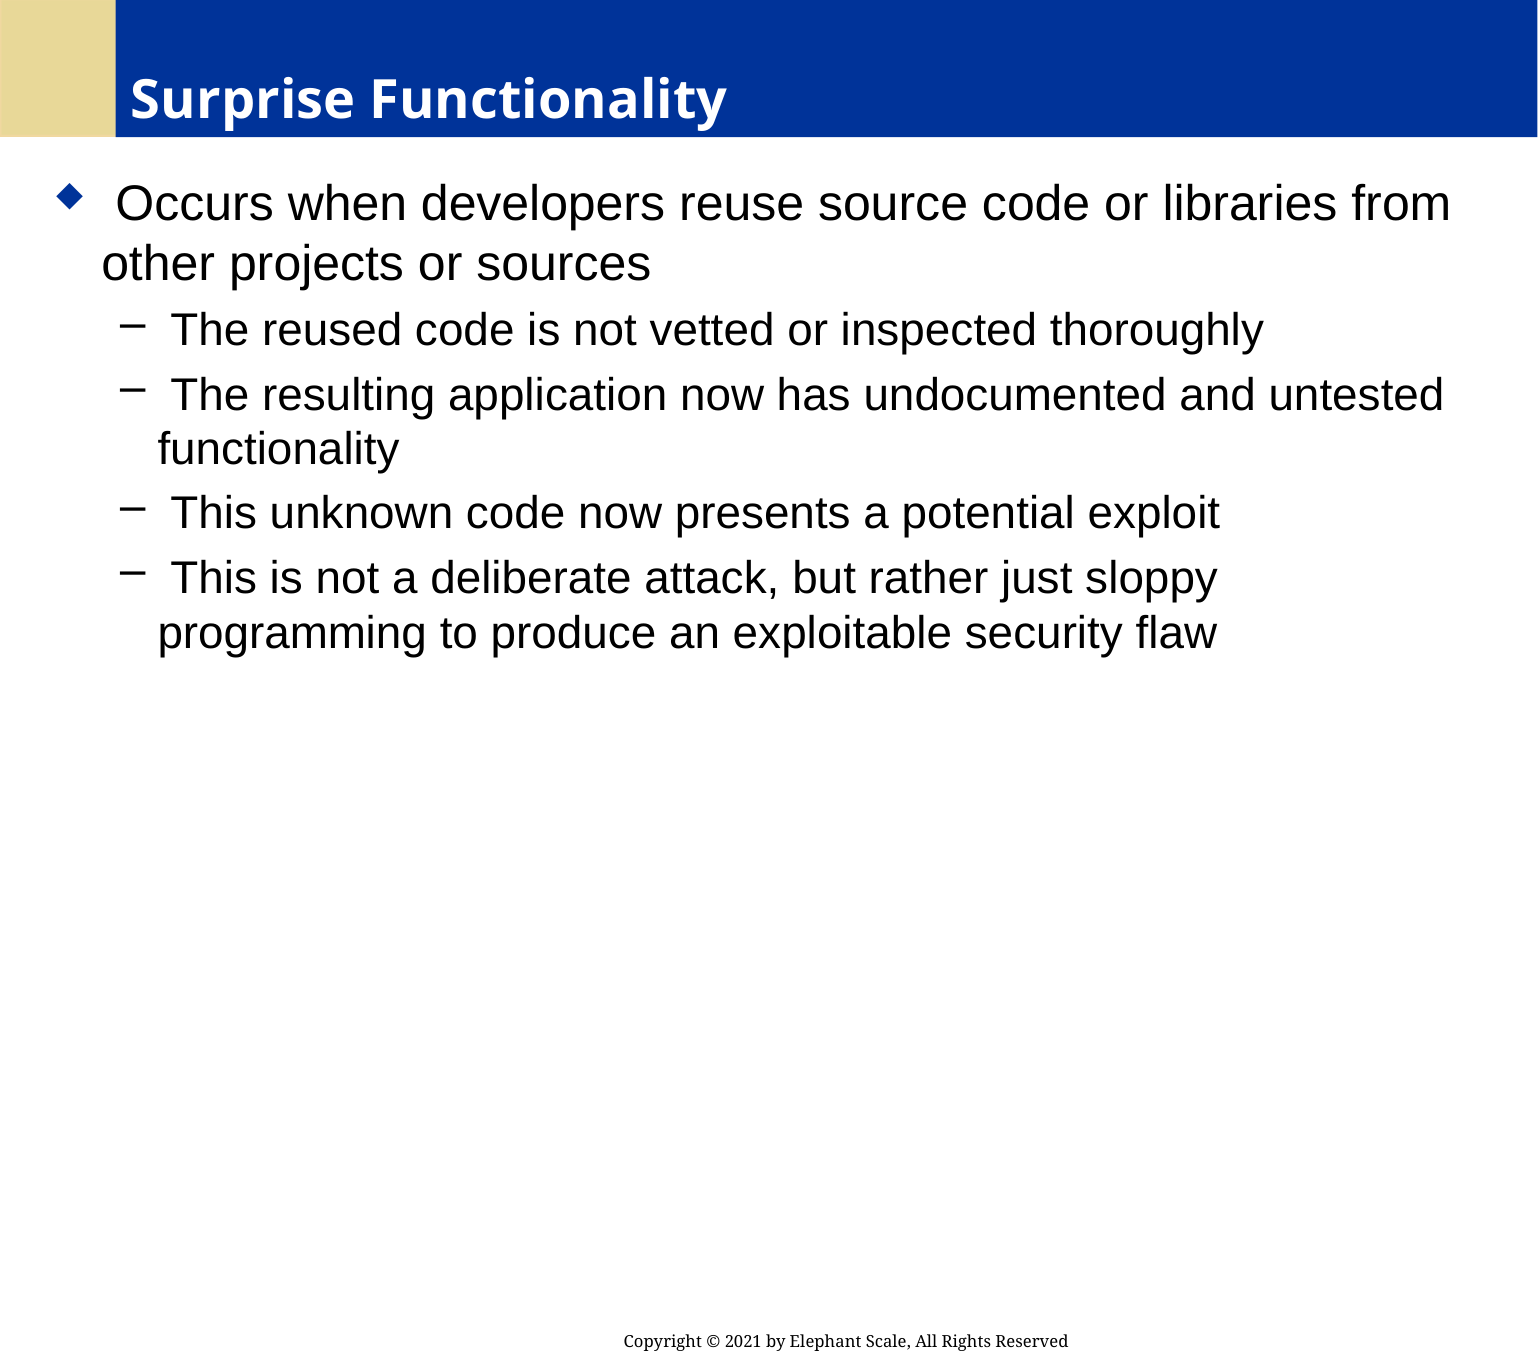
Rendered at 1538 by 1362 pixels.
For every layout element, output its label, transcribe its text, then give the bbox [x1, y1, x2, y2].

list Occurs when developers reuse source code or libraries from other projects or sources The reused code is not vetted or inspected thoroughly The resulting application now has undocumented and untested functionality This unknown code now presents a potential exploit This is not a deliberate attack, but rather just sloppy programming to produce an exploitable security flaw [38, 162, 1500, 1284]
title Surprise Functionality [115, 0, 1538, 138]
picture [0, 0, 115, 137]
text_box Copyright © 2021 by Elephant Scale, All Rights Reserved [608, 1322, 1085, 1358]
